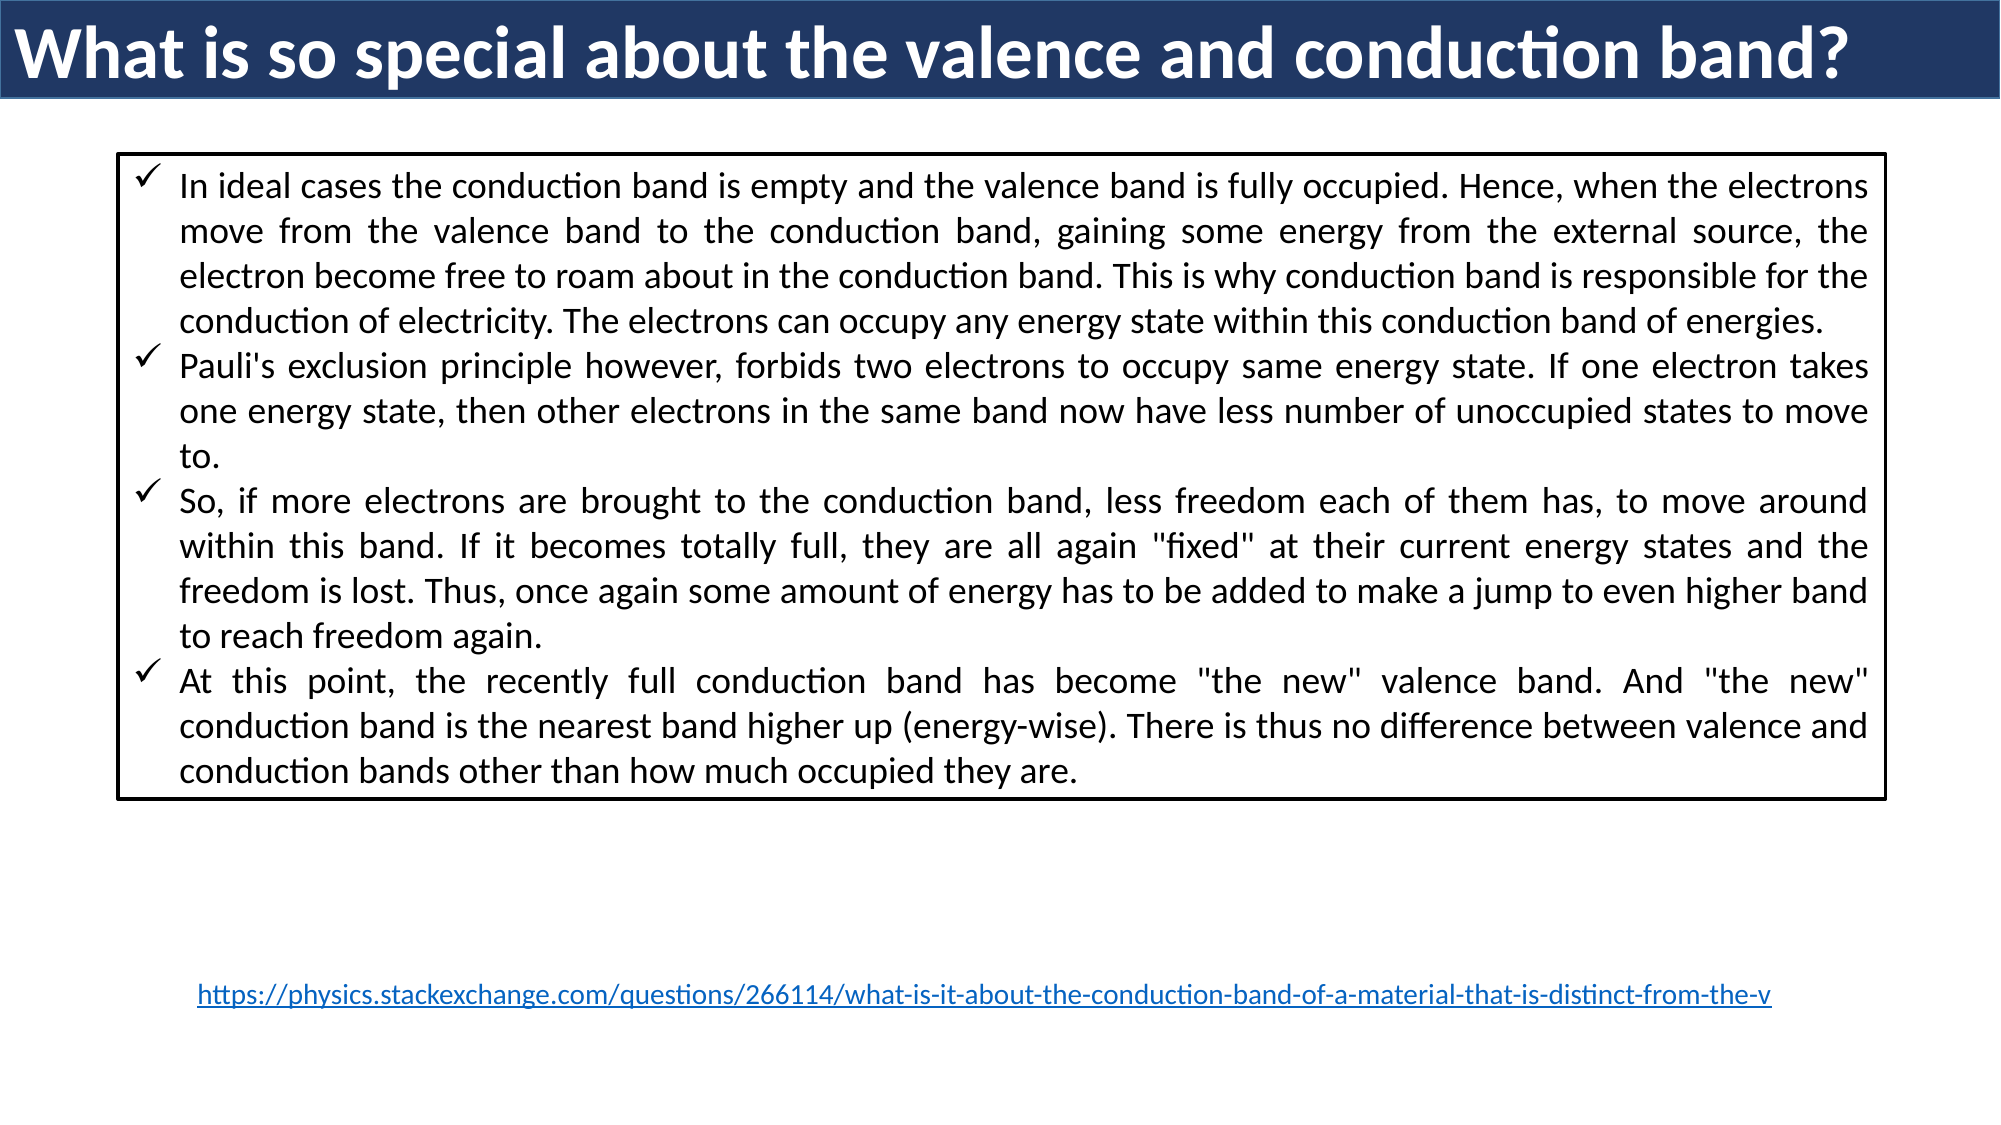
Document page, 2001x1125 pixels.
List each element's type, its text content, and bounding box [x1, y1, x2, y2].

text_box https://physics.stackexchange.com/questions/266114/what-is-it-about-the-conduction-band-of-a-material-that-is-distinct-from-the-v [182, 967, 1818, 1018]
text_box In ideal cases the conduction band is empty and the valence band is fully occupied. Hence, when the electrons move from the valence band to the conduction band, gaining some energy from the external source, the electron become free to roam about in the conduction band. This is why conduction band is responsible for the conduction of electricity. The electrons can occupy any energy state within this conduction band of energies. Pauli's exclusion principle however, forbids two electrons to occupy same energy state. If one electron takes one energy state, then other electrons in the same band now have less number of unoccupied states to move to. So, if more electrons are brought to the conduction band, less freedom each of them has, to move around within this band. If it becomes totally full, they are all again "fixed" at their current energy states and the freedom is lost. Thus, once again some amount of energy has to be added to make a jump to even higher band to reach freedom again. At this point, the recently full conduction band has become "the new" valence band. And "the new" conduction band is the nearest band higher up (energy-wise). There is thus no difference between valence and conduction bands other than how much occupied they are. [117, 154, 1886, 799]
text_box What is so special about the valence and conduction band? [0, 0, 2000, 99]
